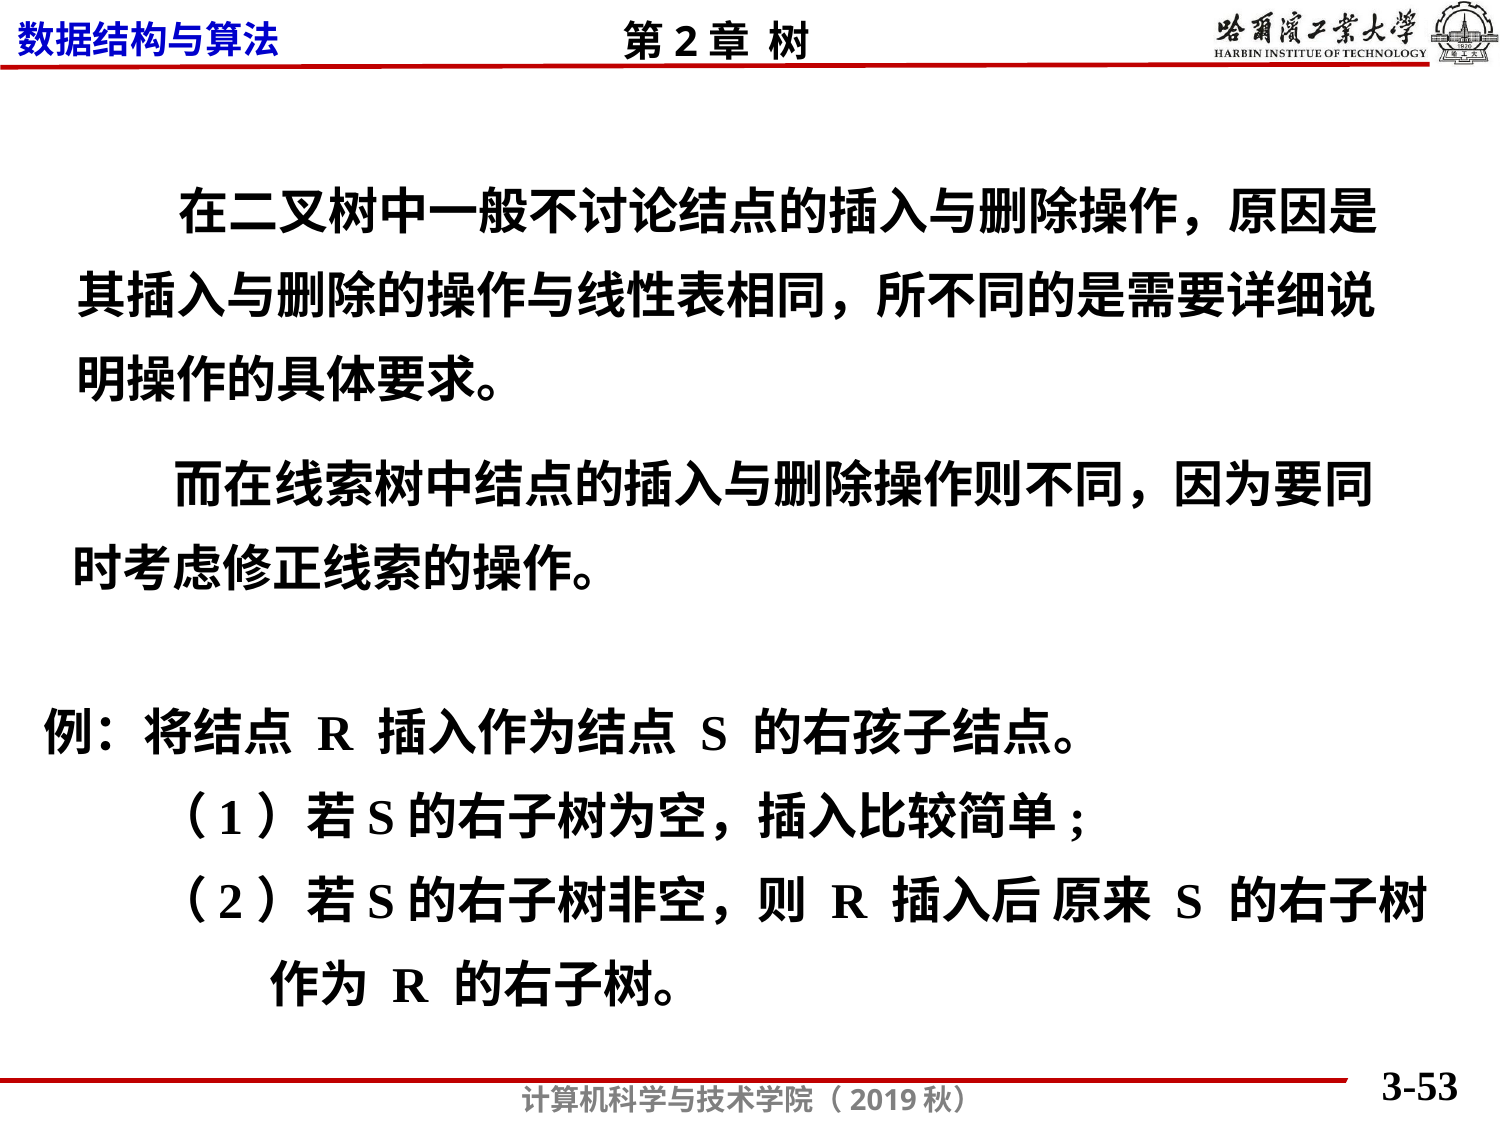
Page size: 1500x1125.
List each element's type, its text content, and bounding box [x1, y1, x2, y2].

text_box 在二叉树中一般不讨论结点的插入与删除操作，原因是其插入与删除的操作与线性表相同，所不同的是需要详细说明操作的具体要求。 [61, 148, 1439, 416]
picture [1212, 1, 1500, 68]
text_box 而在线索树中结点的插入与删除操作则不同，因为要同时考虑修正线索的操作。 [57, 420, 1434, 604]
text_box 例：将结点 R 插入作为结点 S 的右孩子结点。 （1）若S的右子树为空，插入比较简单; （2）若S的右子树非空，则 R 插入后 原来 S 的右子树 作为 R 的右子树。 [28, 668, 1443, 1020]
